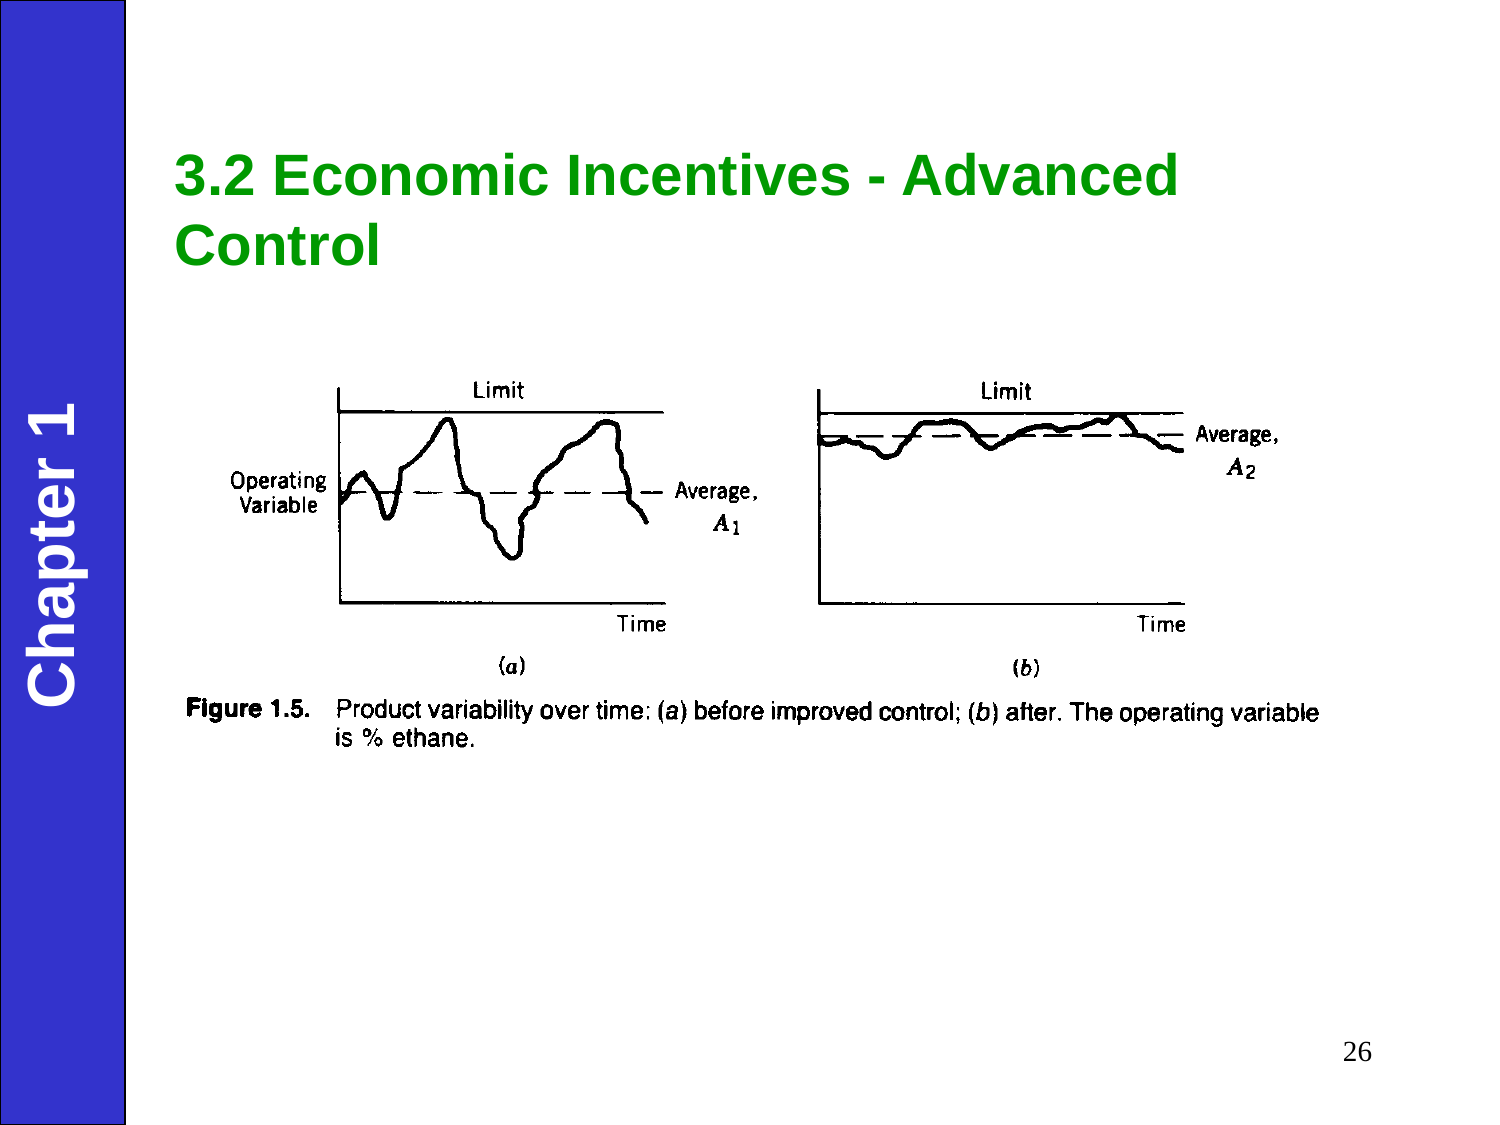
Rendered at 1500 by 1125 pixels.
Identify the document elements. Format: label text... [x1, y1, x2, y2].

text_box ‹#› [1074, 1024, 1388, 1100]
picture [174, 362, 1326, 756]
text_box [0, 0, 125, 1125]
text_box 3.2 Economic Incentives - Advanced Control [174, 112, 1300, 314]
text_box Chapter 1 [0, 337, 96, 725]
